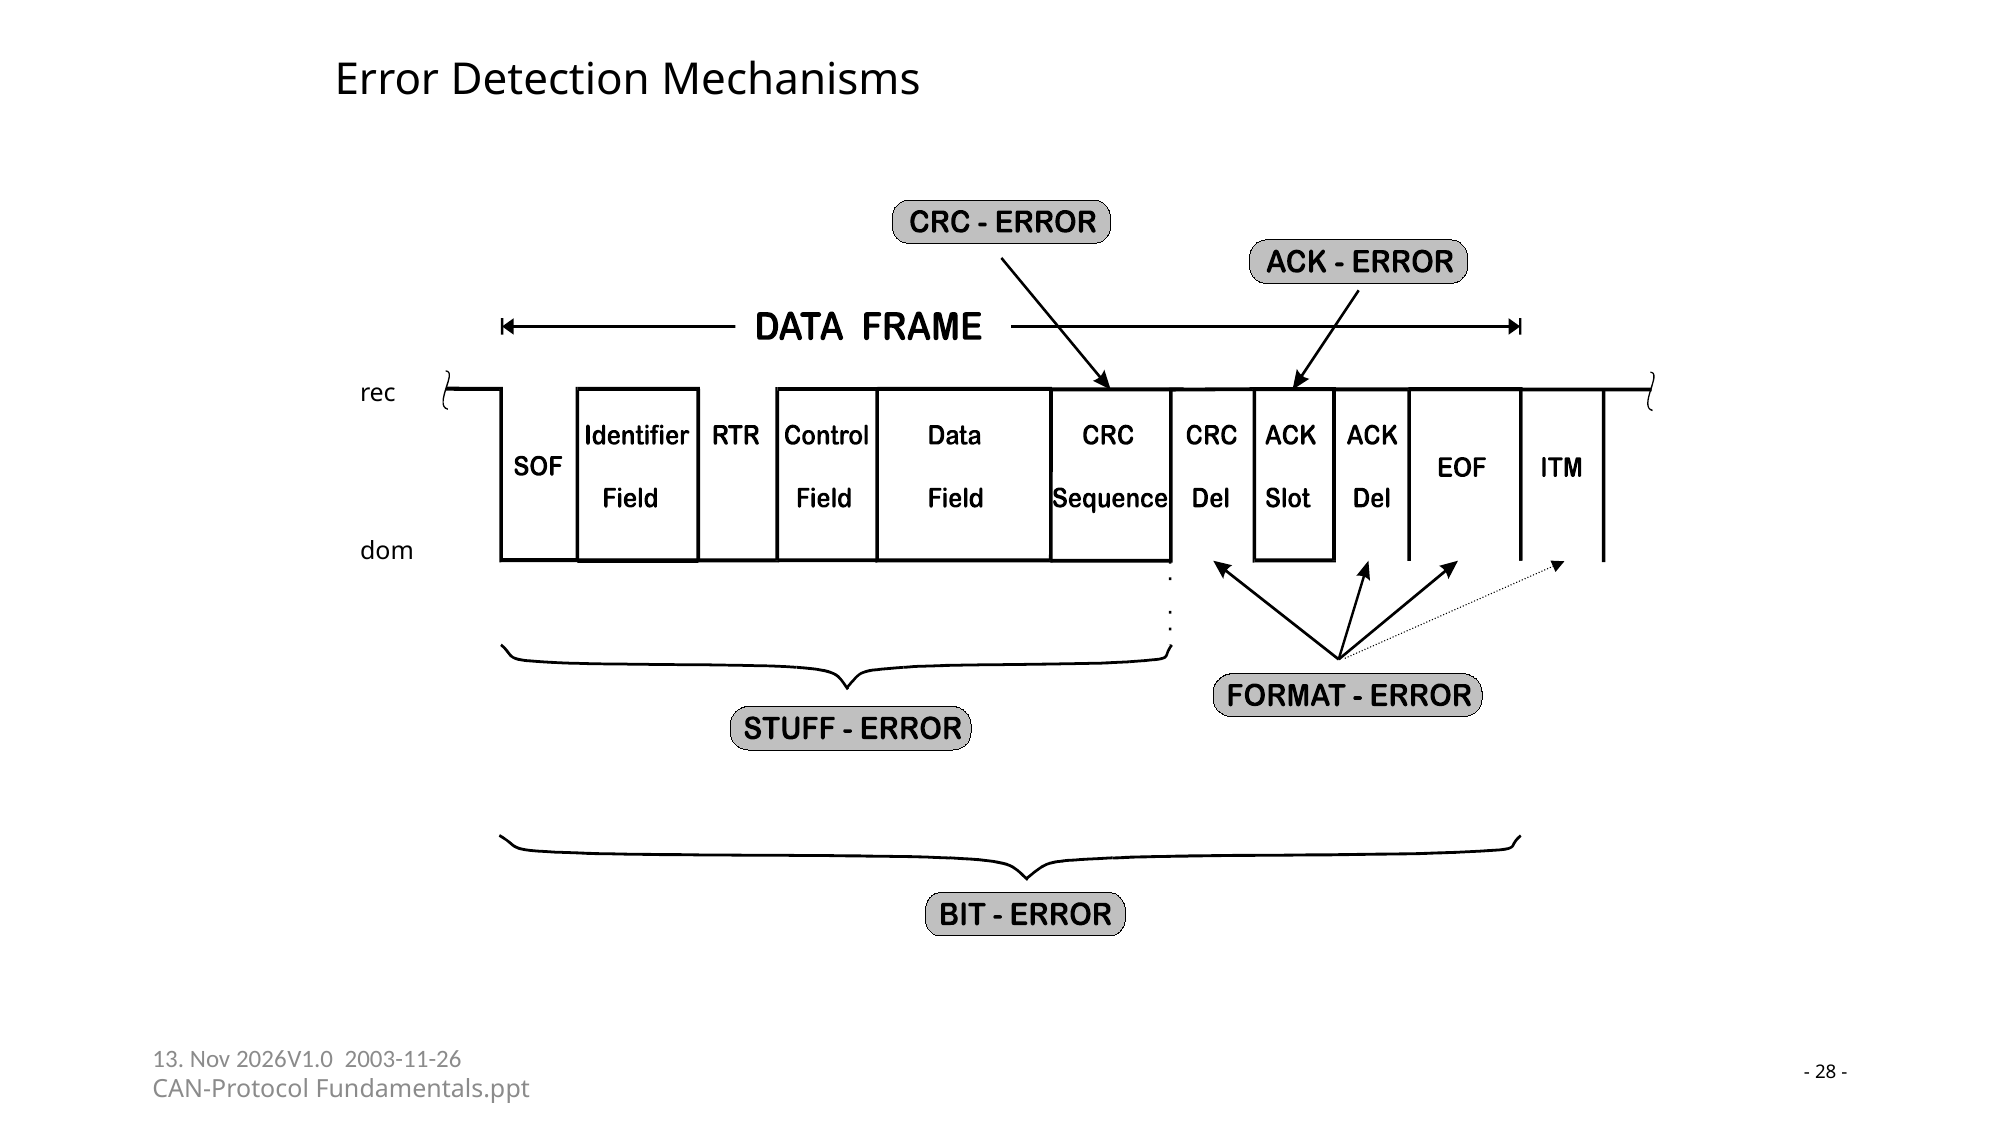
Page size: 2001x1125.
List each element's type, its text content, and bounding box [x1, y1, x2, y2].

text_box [345, 199, 1655, 936]
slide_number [137, 1042, 588, 1103]
title Error Detection Mechanisms [319, 47, 937, 113]
slide_number - 28 - [1412, 1042, 1863, 1103]
